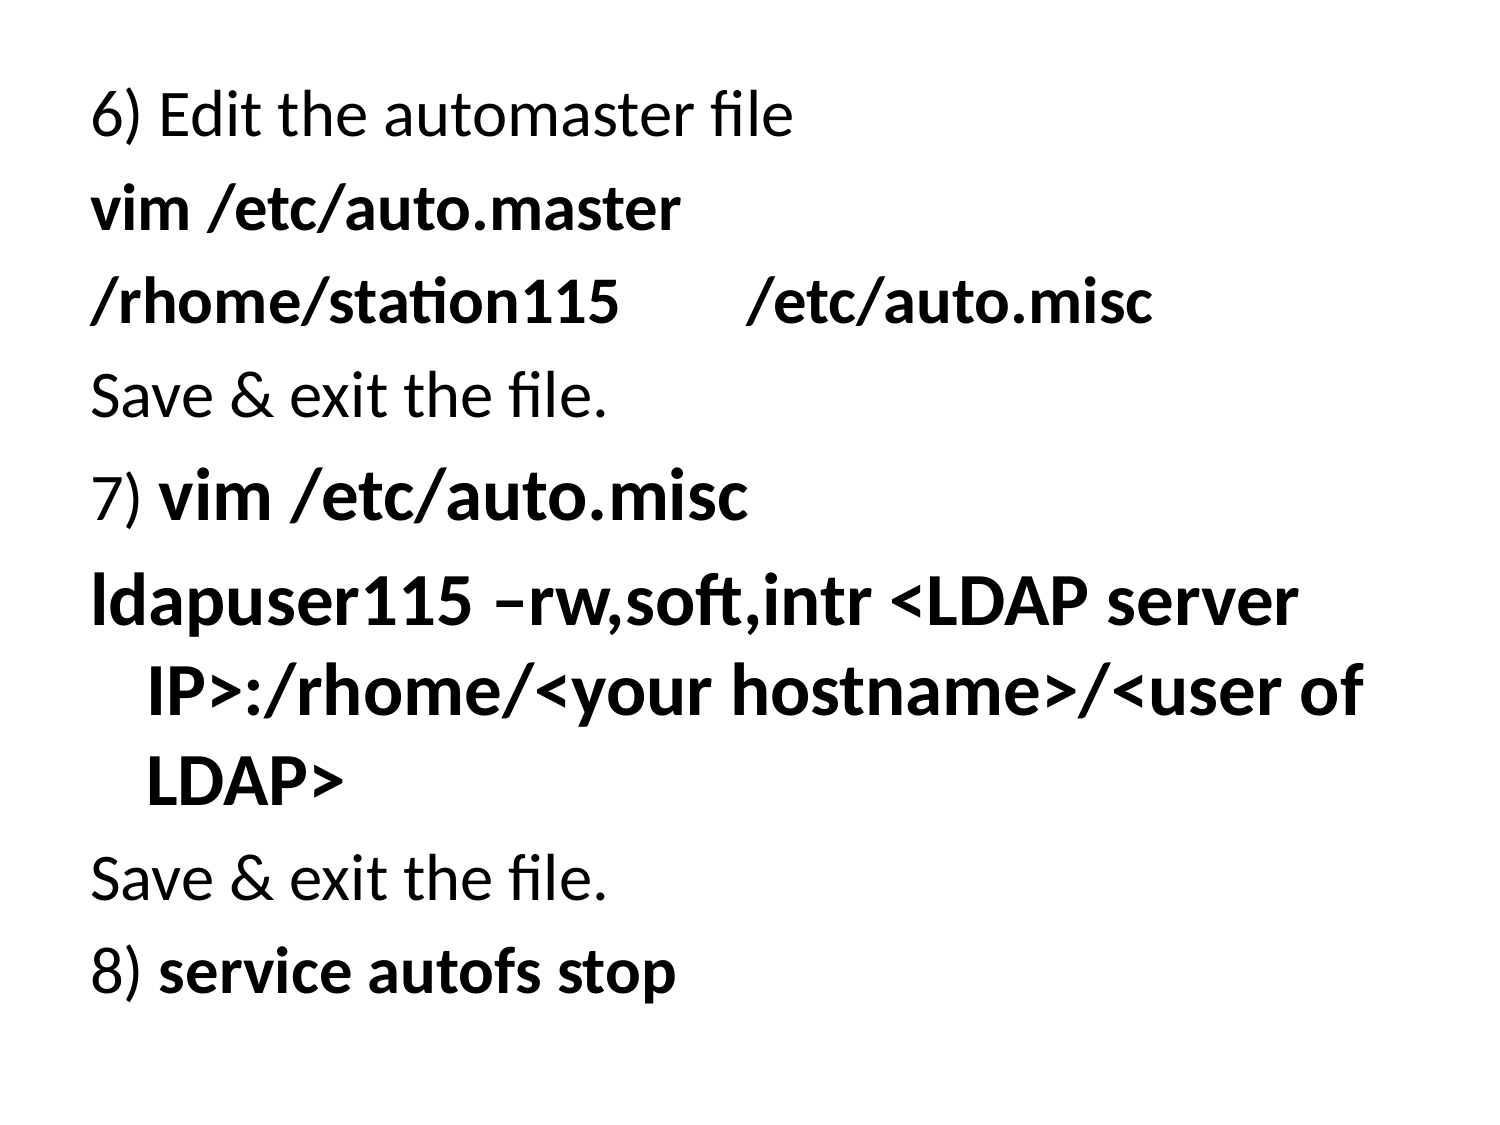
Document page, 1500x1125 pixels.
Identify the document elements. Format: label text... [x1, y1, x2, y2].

list 6) Edit the automaster file vim /etc/auto.master /rhome/station115 /etc/auto.misc Save & exit the file. 7) vim /etc/auto.misc ldapuser115 –rw,soft,intr <LDAP server IP>:/rhome/<your hostname>/<user of LDAP> Save & exit the file. 8) service autofs stop [75, 62, 1425, 1075]
